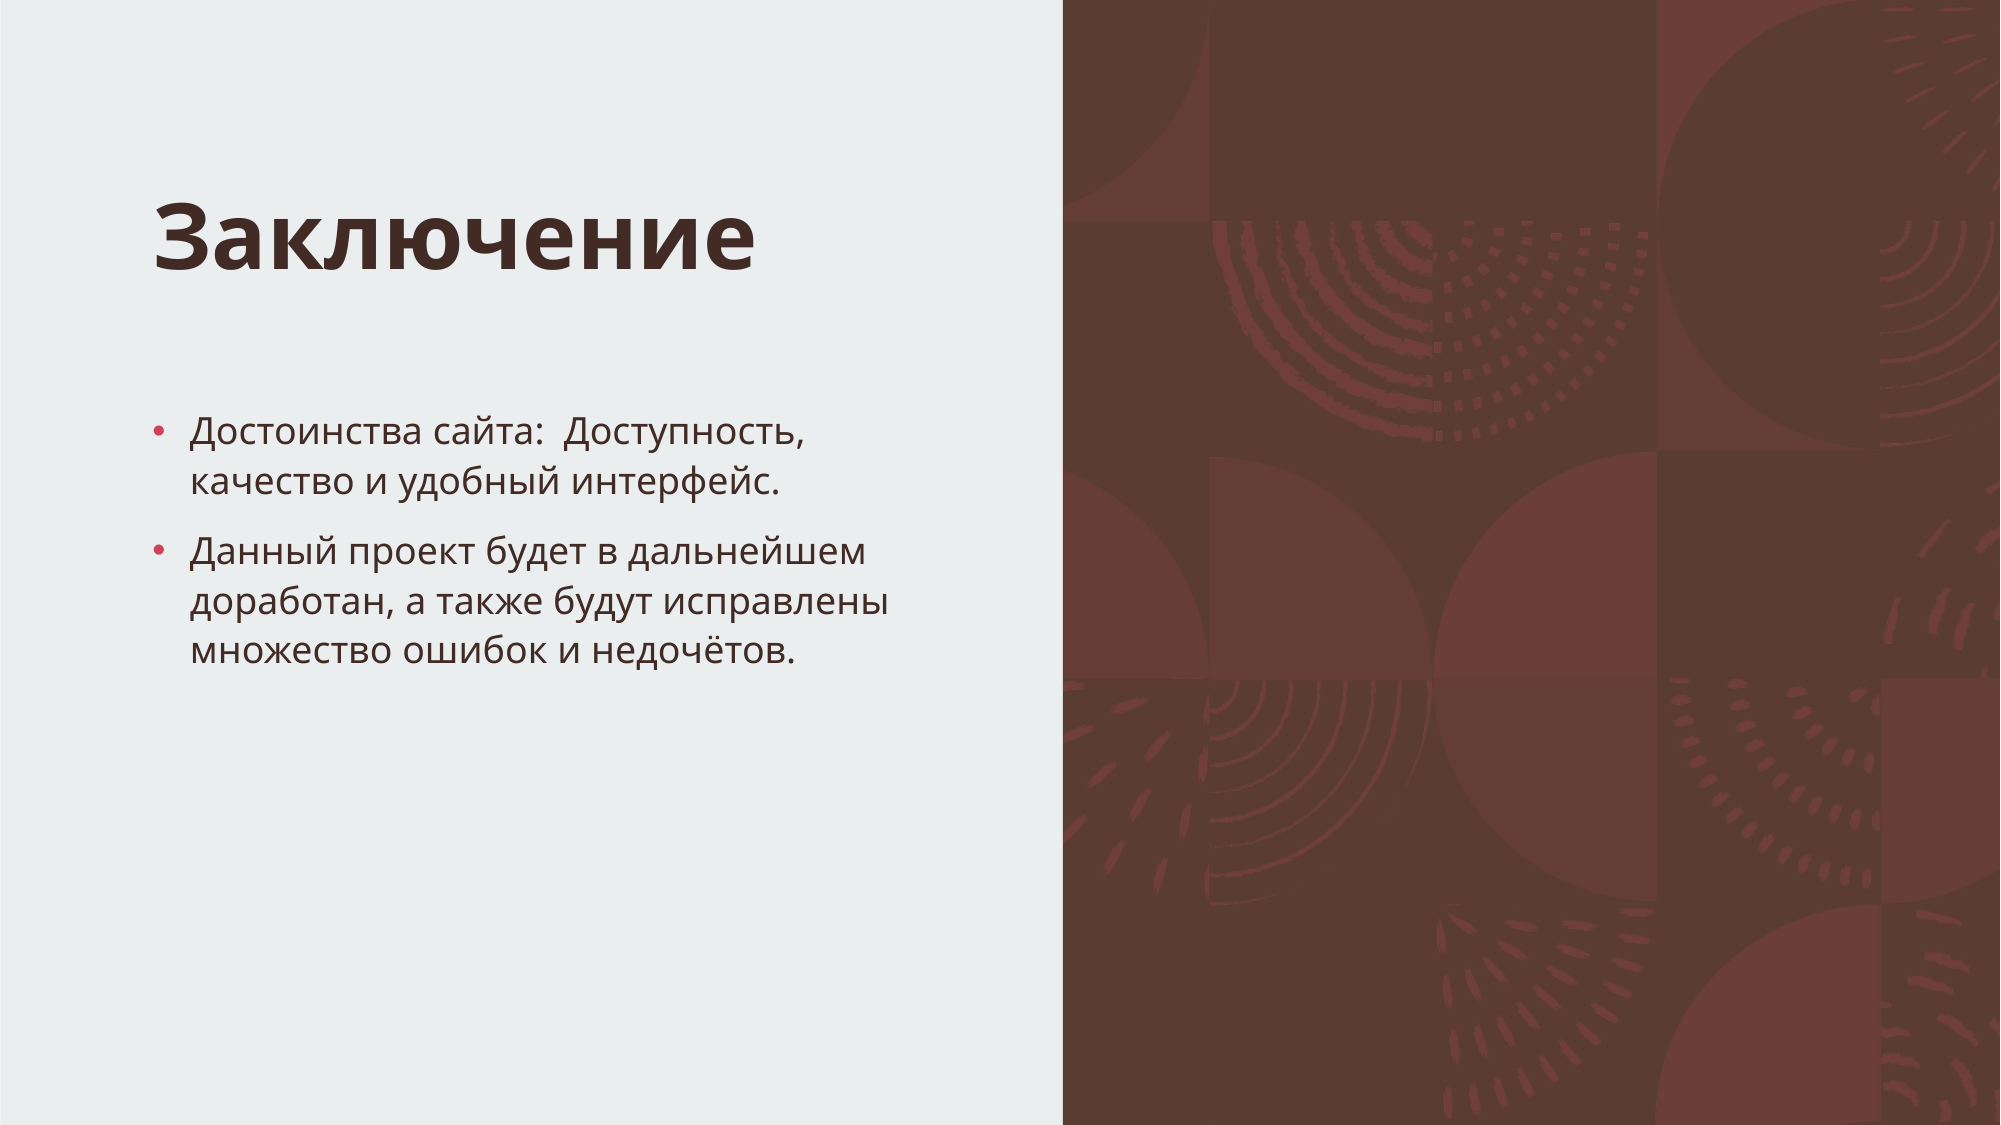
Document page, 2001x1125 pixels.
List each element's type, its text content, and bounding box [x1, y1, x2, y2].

text_box [0, 0, 1062, 1125]
text_box [1062, 0, 2000, 1125]
title Заключение [137, 96, 950, 370]
list Достоинства сайта: Доступность, качество и удобный интерфейс. Данный проект будет в дальнейшем доработан, а также будут исправлены множество ошибок и недочётов. [137, 395, 950, 1008]
